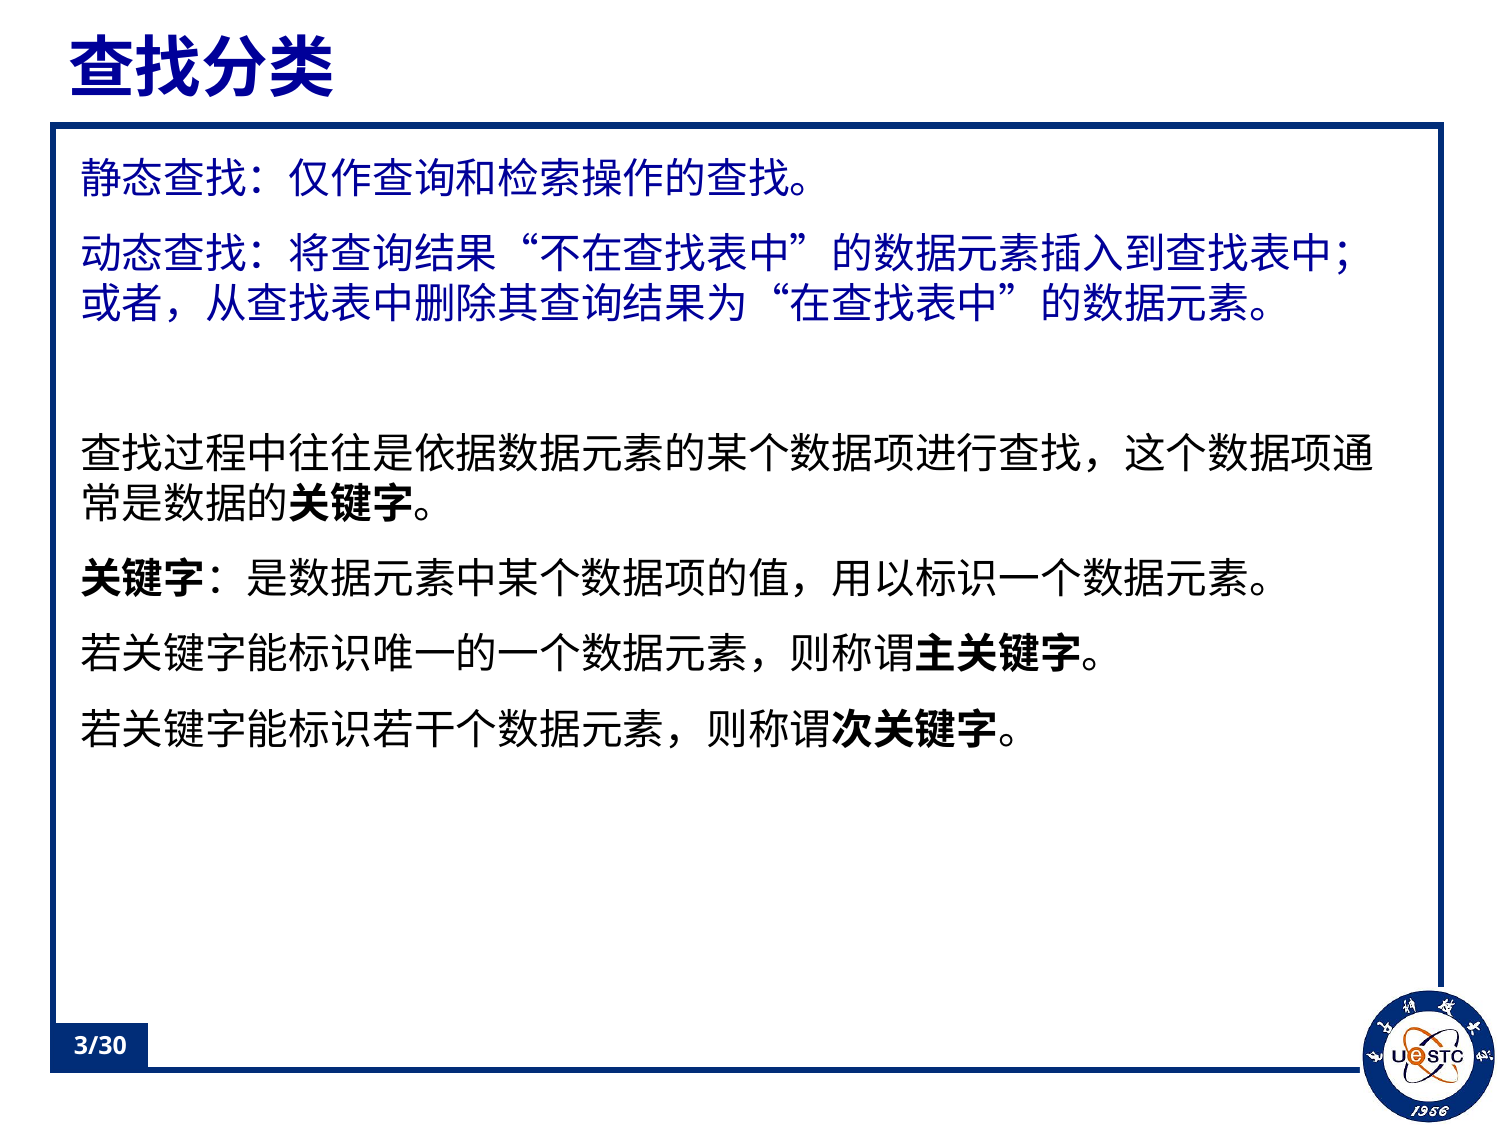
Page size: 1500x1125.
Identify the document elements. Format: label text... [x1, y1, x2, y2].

title 查找分类 [52, 18, 1442, 112]
picture [1359, 987, 1498, 1125]
list 静态查找：仅作查询和检索操作的查找。 动态查找：将查询结果“不在查找表中”的数据元素插入到查找表中；或者，从查找表中删除其查询结果为“在查找表中”的数据元素。 查找过程中往往是依据数据元素的某个数据项进行查找，这个数据项通常是数据的关键字。 关键字：是数据元素中某个数据项的值，用以标识一个数据元素。 若关键字能标识唯一的一个数据元素，则称谓主关键字。 若关键字能标识若干个数据元素，则称谓次关键字。 [64, 136, 1424, 1059]
slide_number 3/30 [53, 1023, 148, 1070]
